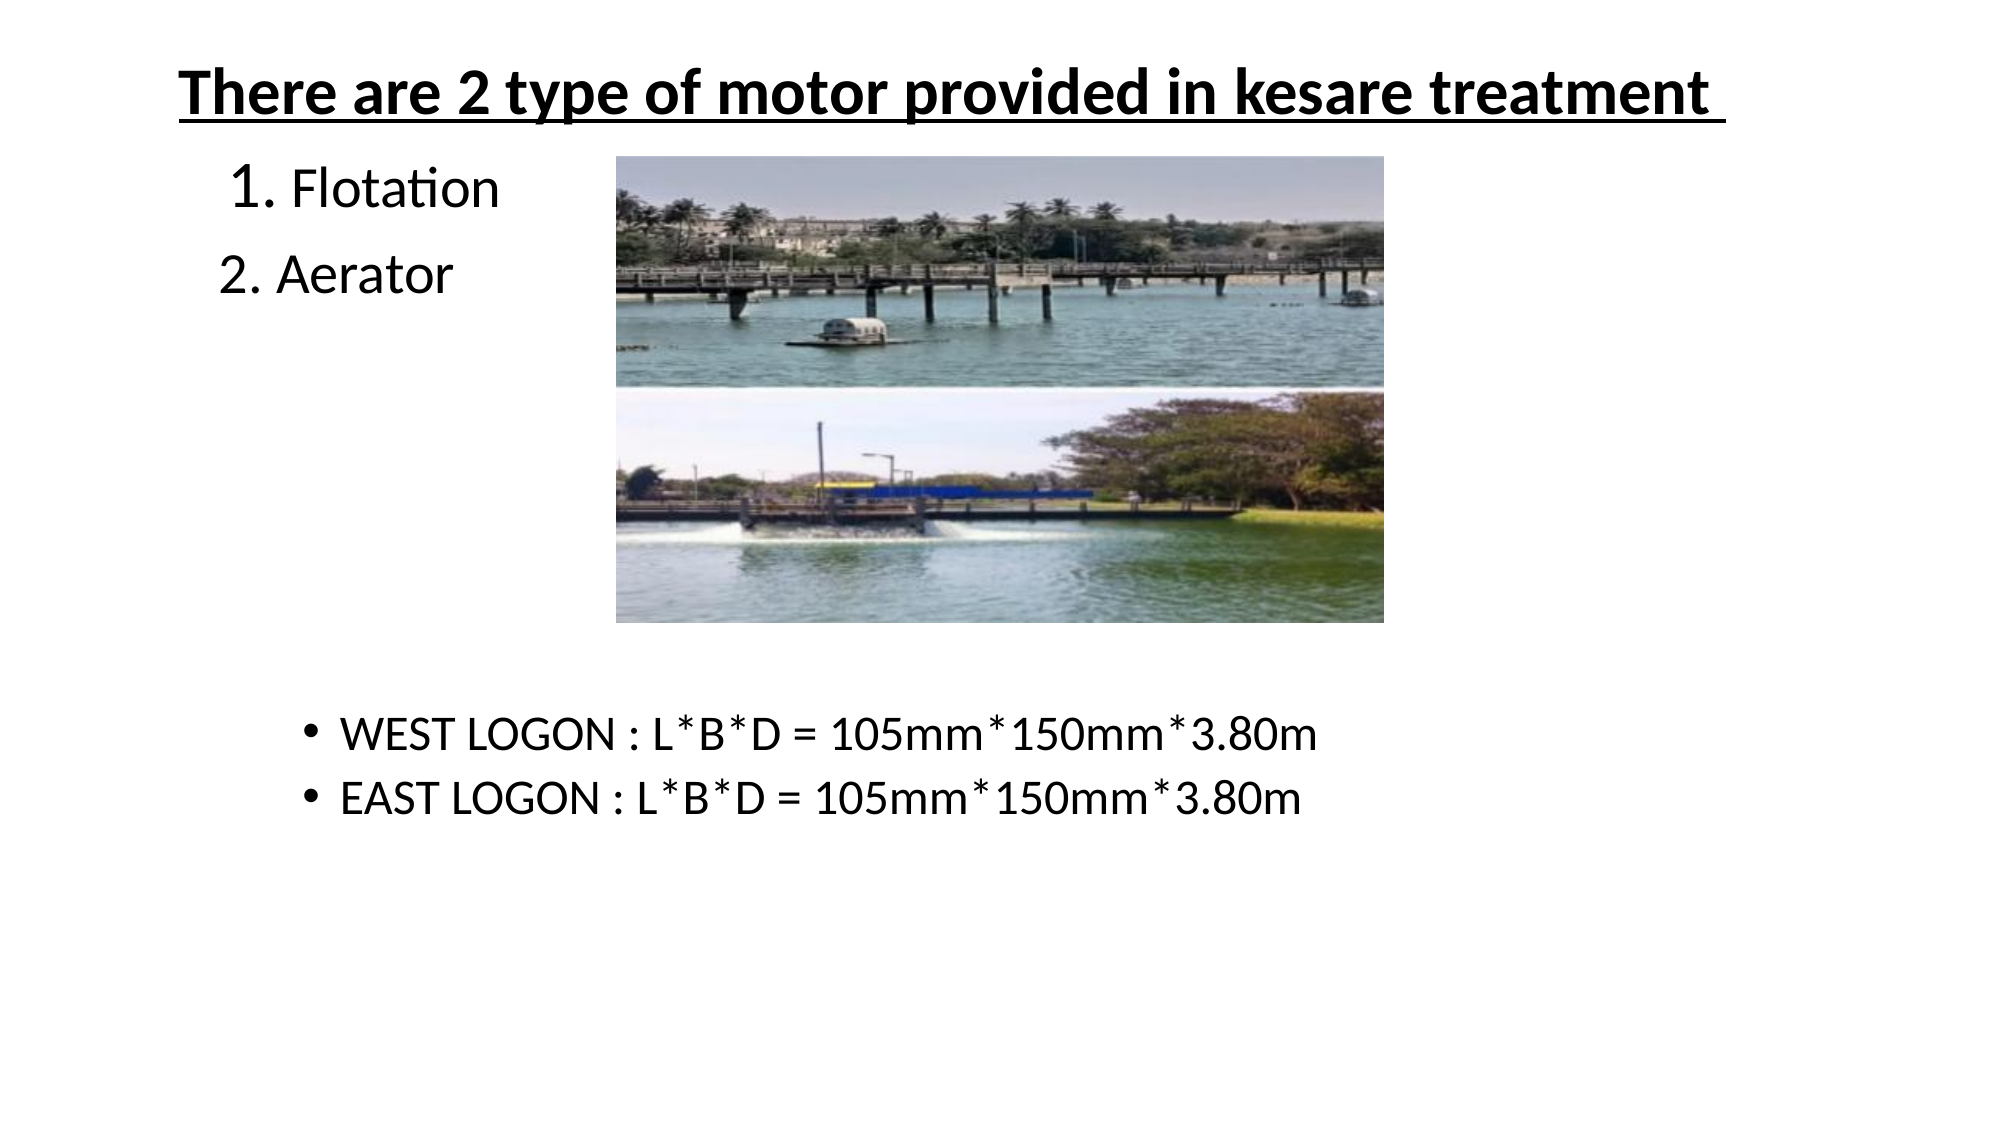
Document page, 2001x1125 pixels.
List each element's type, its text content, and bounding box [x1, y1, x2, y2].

list There are 2 type of motor provided in kesare treatment 1. Flotation 2. Aerator WEST LOGON : L*B*D = 105mm*150mm*3.80m EAST LOGON : L*B*D = 105mm*150mm*3.80m [137, 49, 1863, 1023]
picture [616, 156, 1384, 623]
